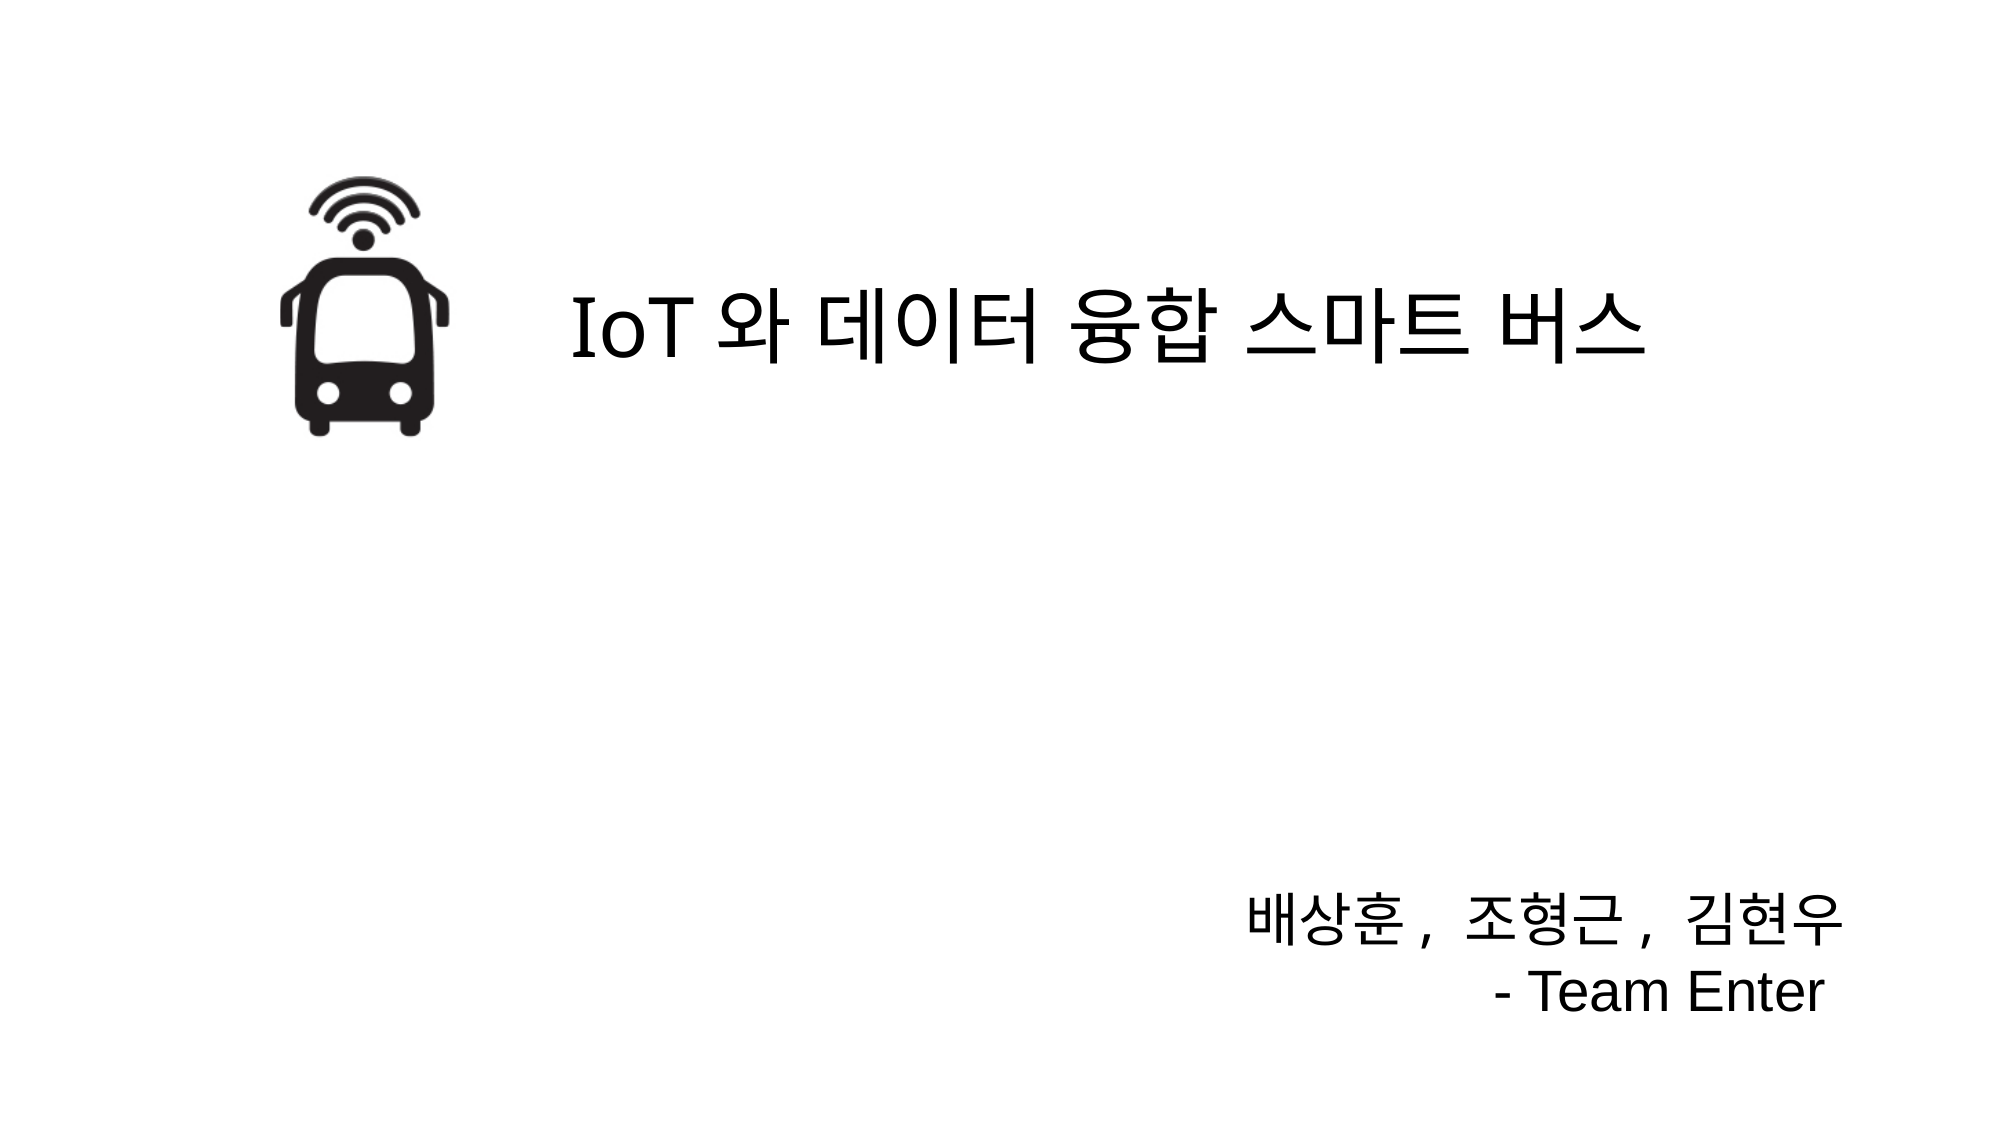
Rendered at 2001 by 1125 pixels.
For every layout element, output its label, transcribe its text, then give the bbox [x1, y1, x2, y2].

picture [280, 153, 460, 461]
text_box IoT와 데이터 융합 스마트 버스 [555, 266, 1665, 382]
text_box 배상훈, 조형근, 김현우 - Team Enter [1230, 875, 1944, 1031]
